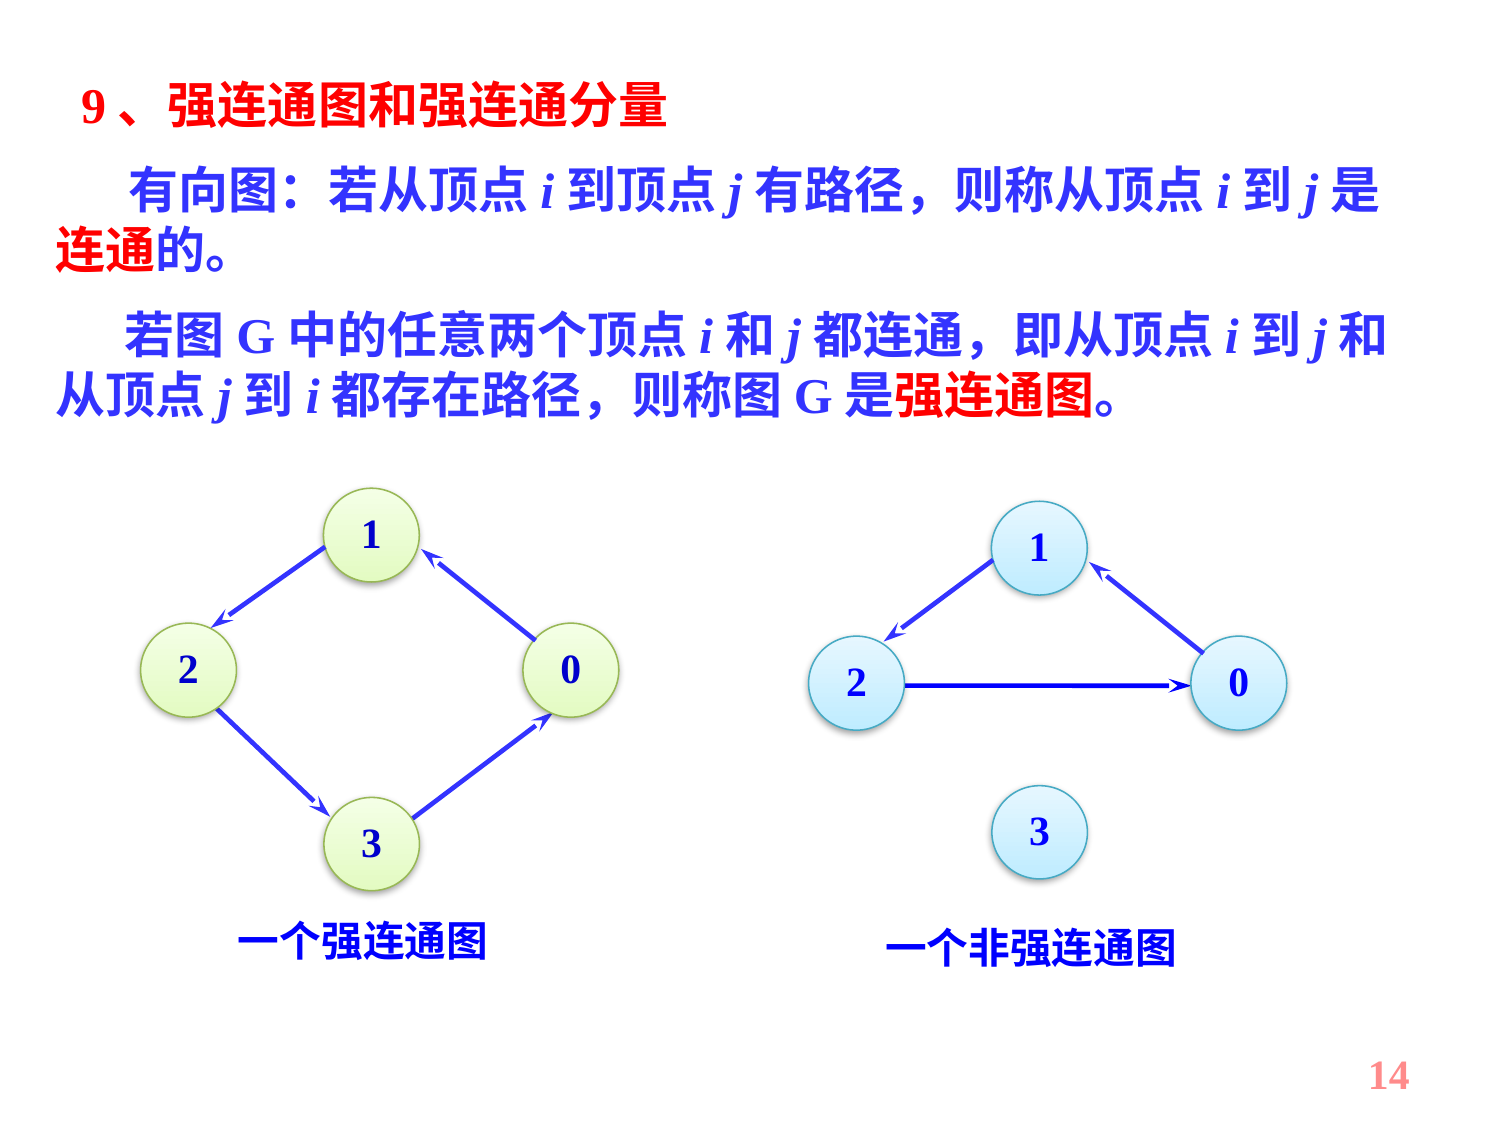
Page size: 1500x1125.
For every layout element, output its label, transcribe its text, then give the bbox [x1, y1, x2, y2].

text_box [808, 501, 1287, 980]
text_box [140, 487, 619, 973]
text_box 9、强连通图和强连通分量 有向图：若从顶点i到顶点j有路径，则称从顶点i到j是连通的。 若图G中的任意两个顶点i和j都连通，即从顶点i到j和从顶点j到i都存在路径，则称图G是强连通图。 [41, 66, 1442, 431]
slide_number 14 [1074, 1042, 1425, 1103]
